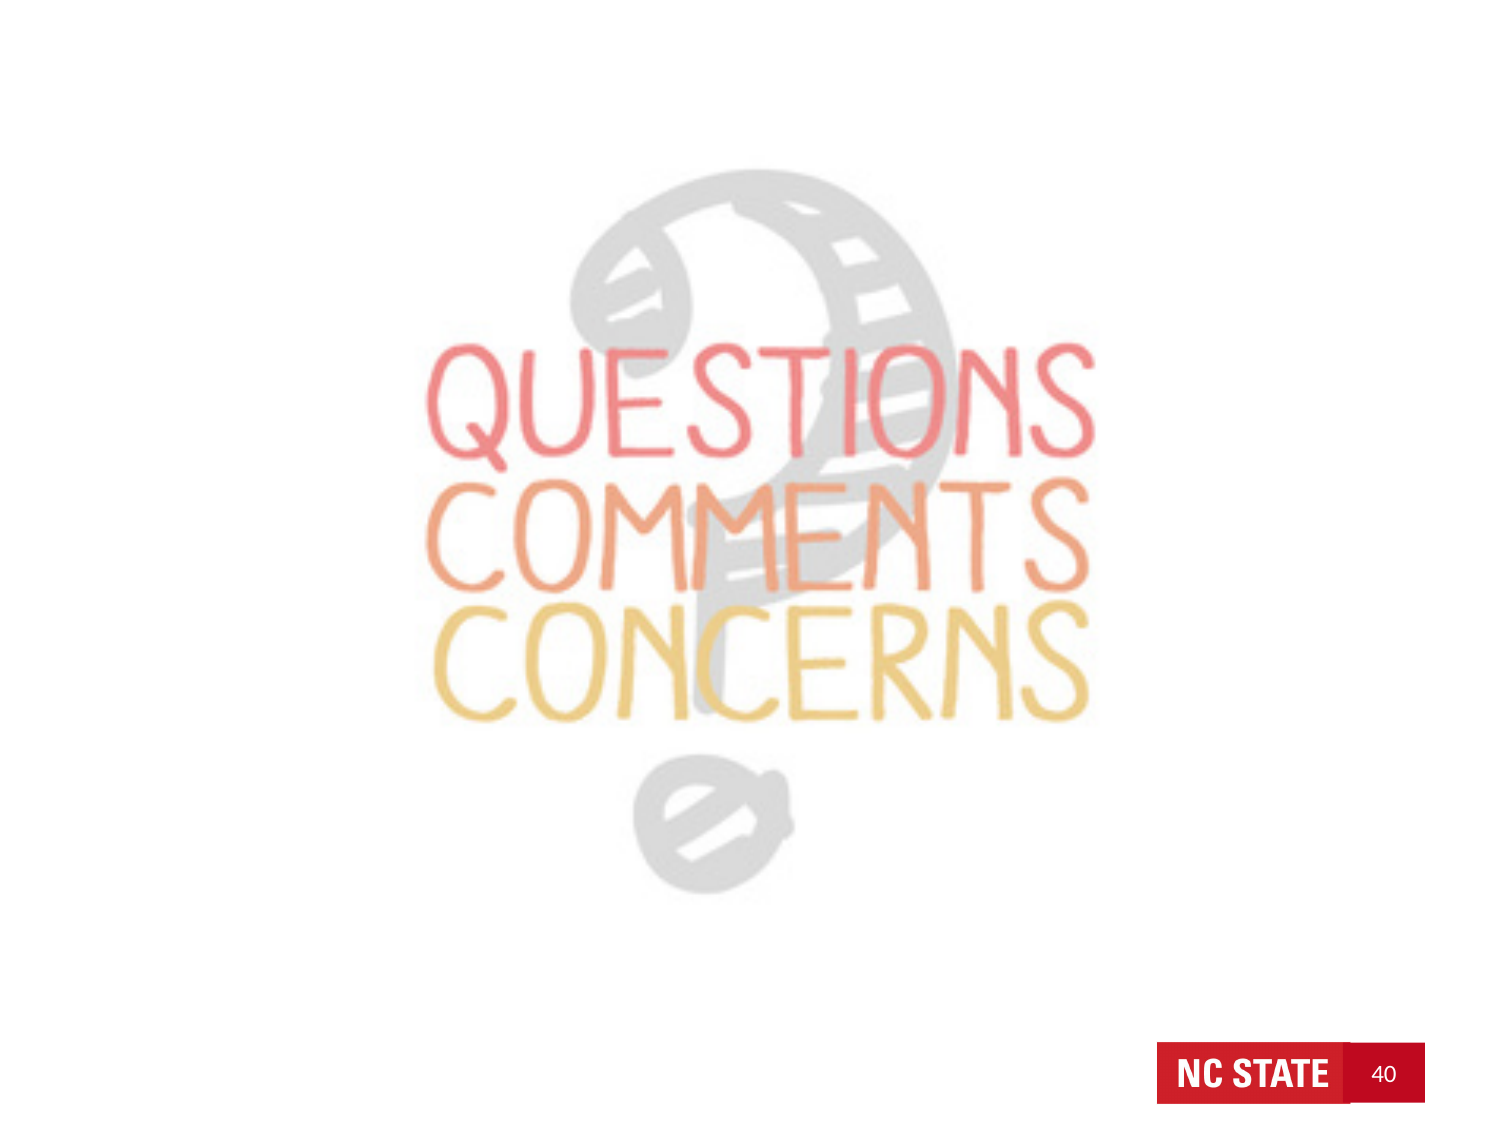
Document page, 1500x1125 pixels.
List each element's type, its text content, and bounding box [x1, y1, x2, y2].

picture [1156, 1041, 1351, 1105]
slide_number 40 [1342, 1042, 1425, 1103]
picture [365, 120, 1157, 975]
